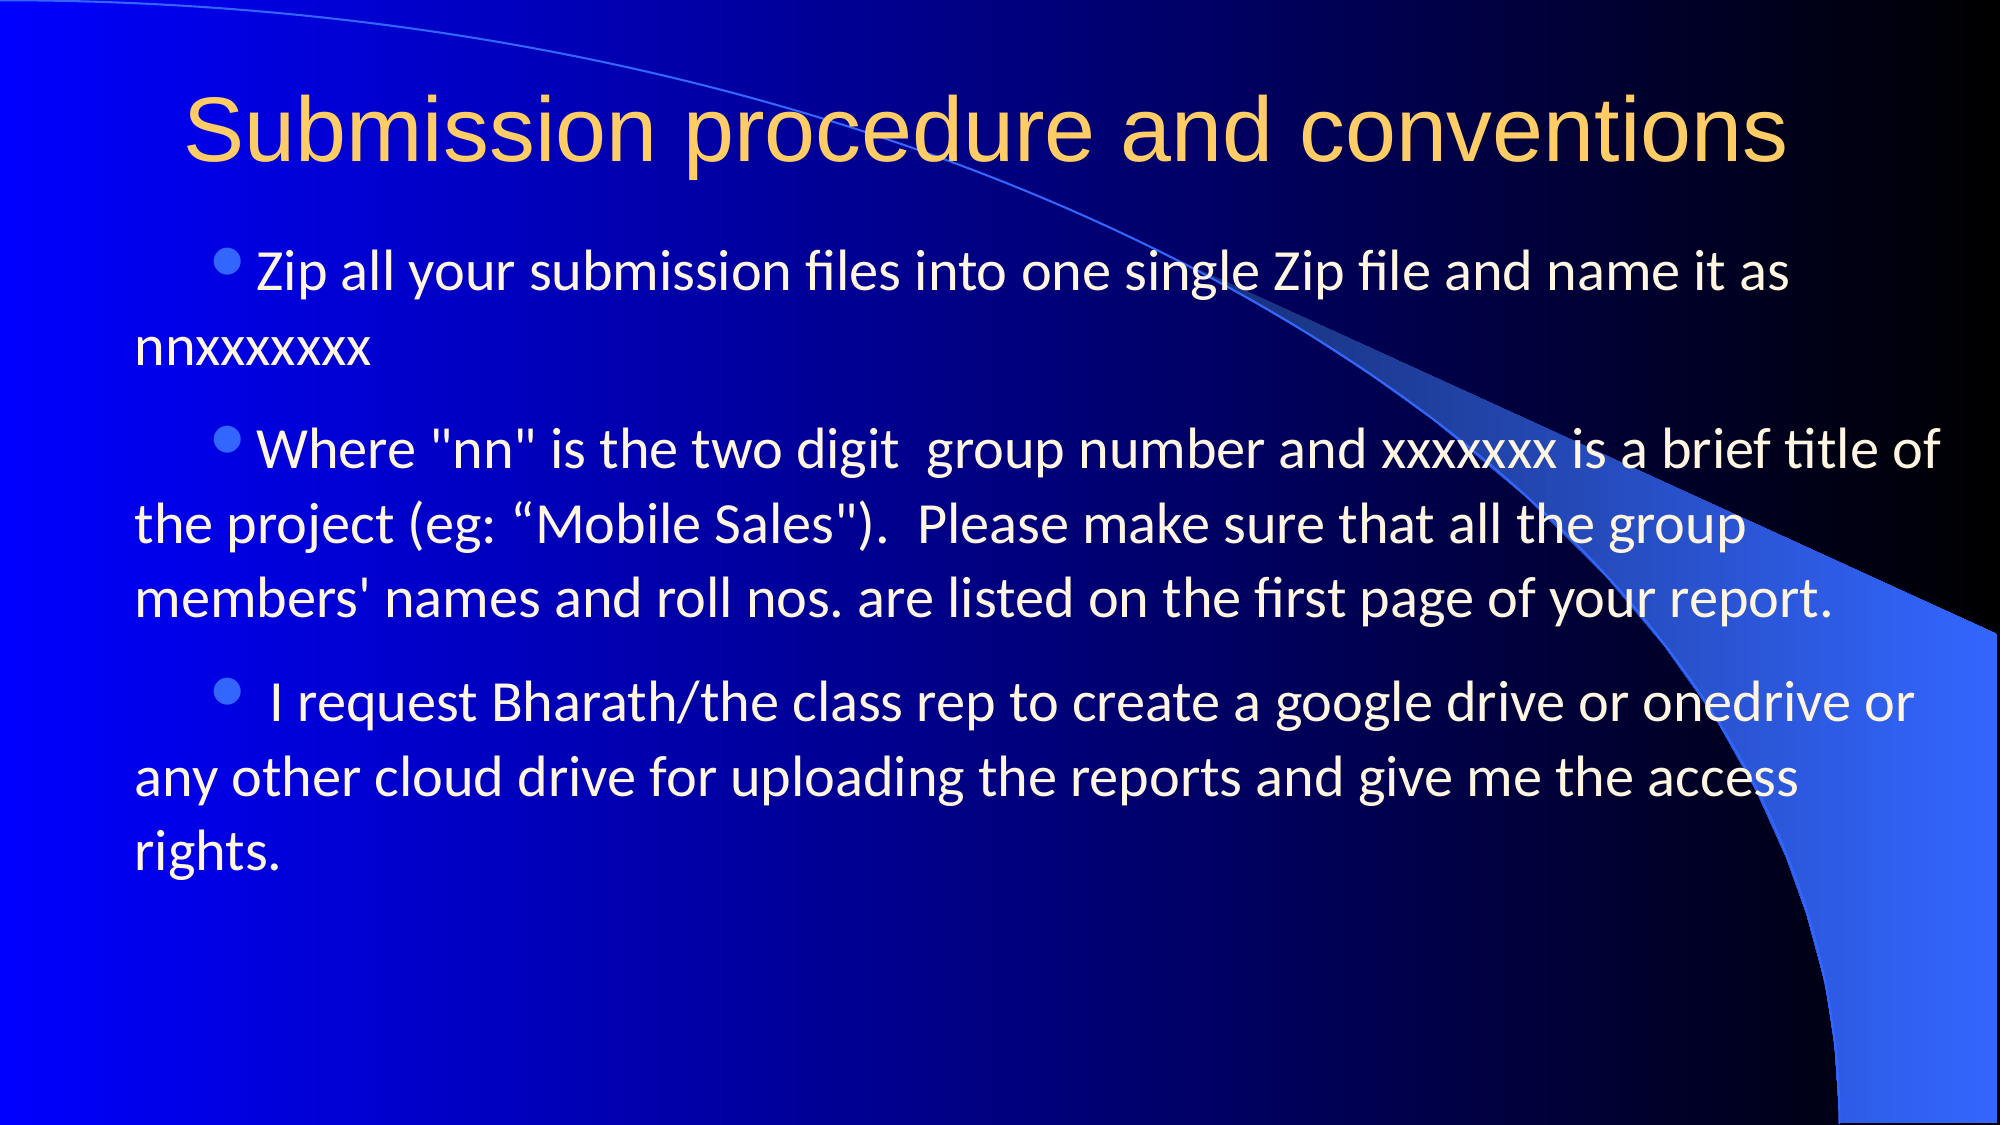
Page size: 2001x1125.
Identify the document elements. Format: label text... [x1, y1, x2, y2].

list Zip all your submission files into one single Zip file and name it as nnxxxxxxx Where "nn" is the two digit group number and xxxxxxx is a brief title of the project (eg: “Mobile Sales"). Please make sure that all the group members' names and roll nos. are listed on the first page of your report. I request Bharath/the class rep to create a google drive or onedrive or any other cloud drive for uploading the reports and give me the access rights. [63, 219, 1962, 1086]
title Submission procedure and conventions [149, 57, 1851, 193]
